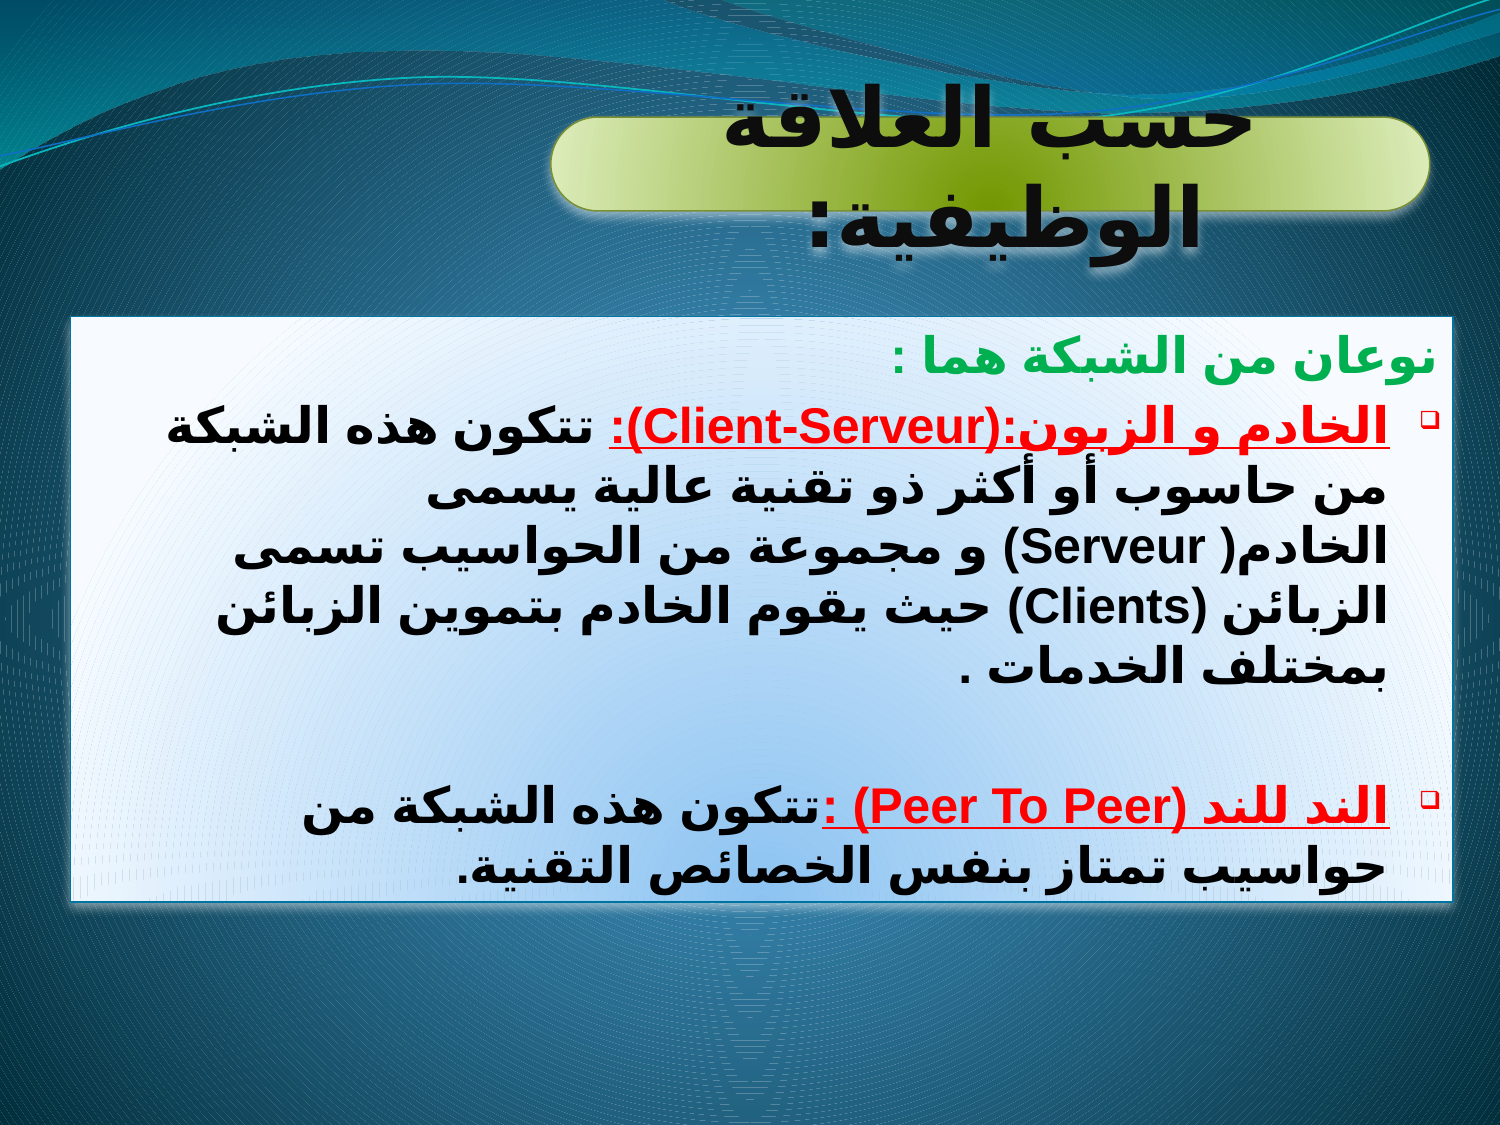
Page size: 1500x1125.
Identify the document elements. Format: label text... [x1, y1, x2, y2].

text_box حسب العلاقة الوظيفية: [550, 116, 1431, 212]
text_box نوعان من الشبكة هما : الخادم و الزبون:(Client-Serveur): تتكون هذه الشبكة من حاسوب أو أكثر ذو تقنية عالية يسمى الخادم( Serveur) و مجموعة من الحواسيب تسمى الزبائن (Clients) حيث يقوم الخادم بتموين الزبائن بمختلف الخدمات . الند للند (Peer To Peer) :تتكون هذه الشبكة من حواسيب تمتاز بنفس الخصائص التقنية. [70, 316, 1454, 903]
